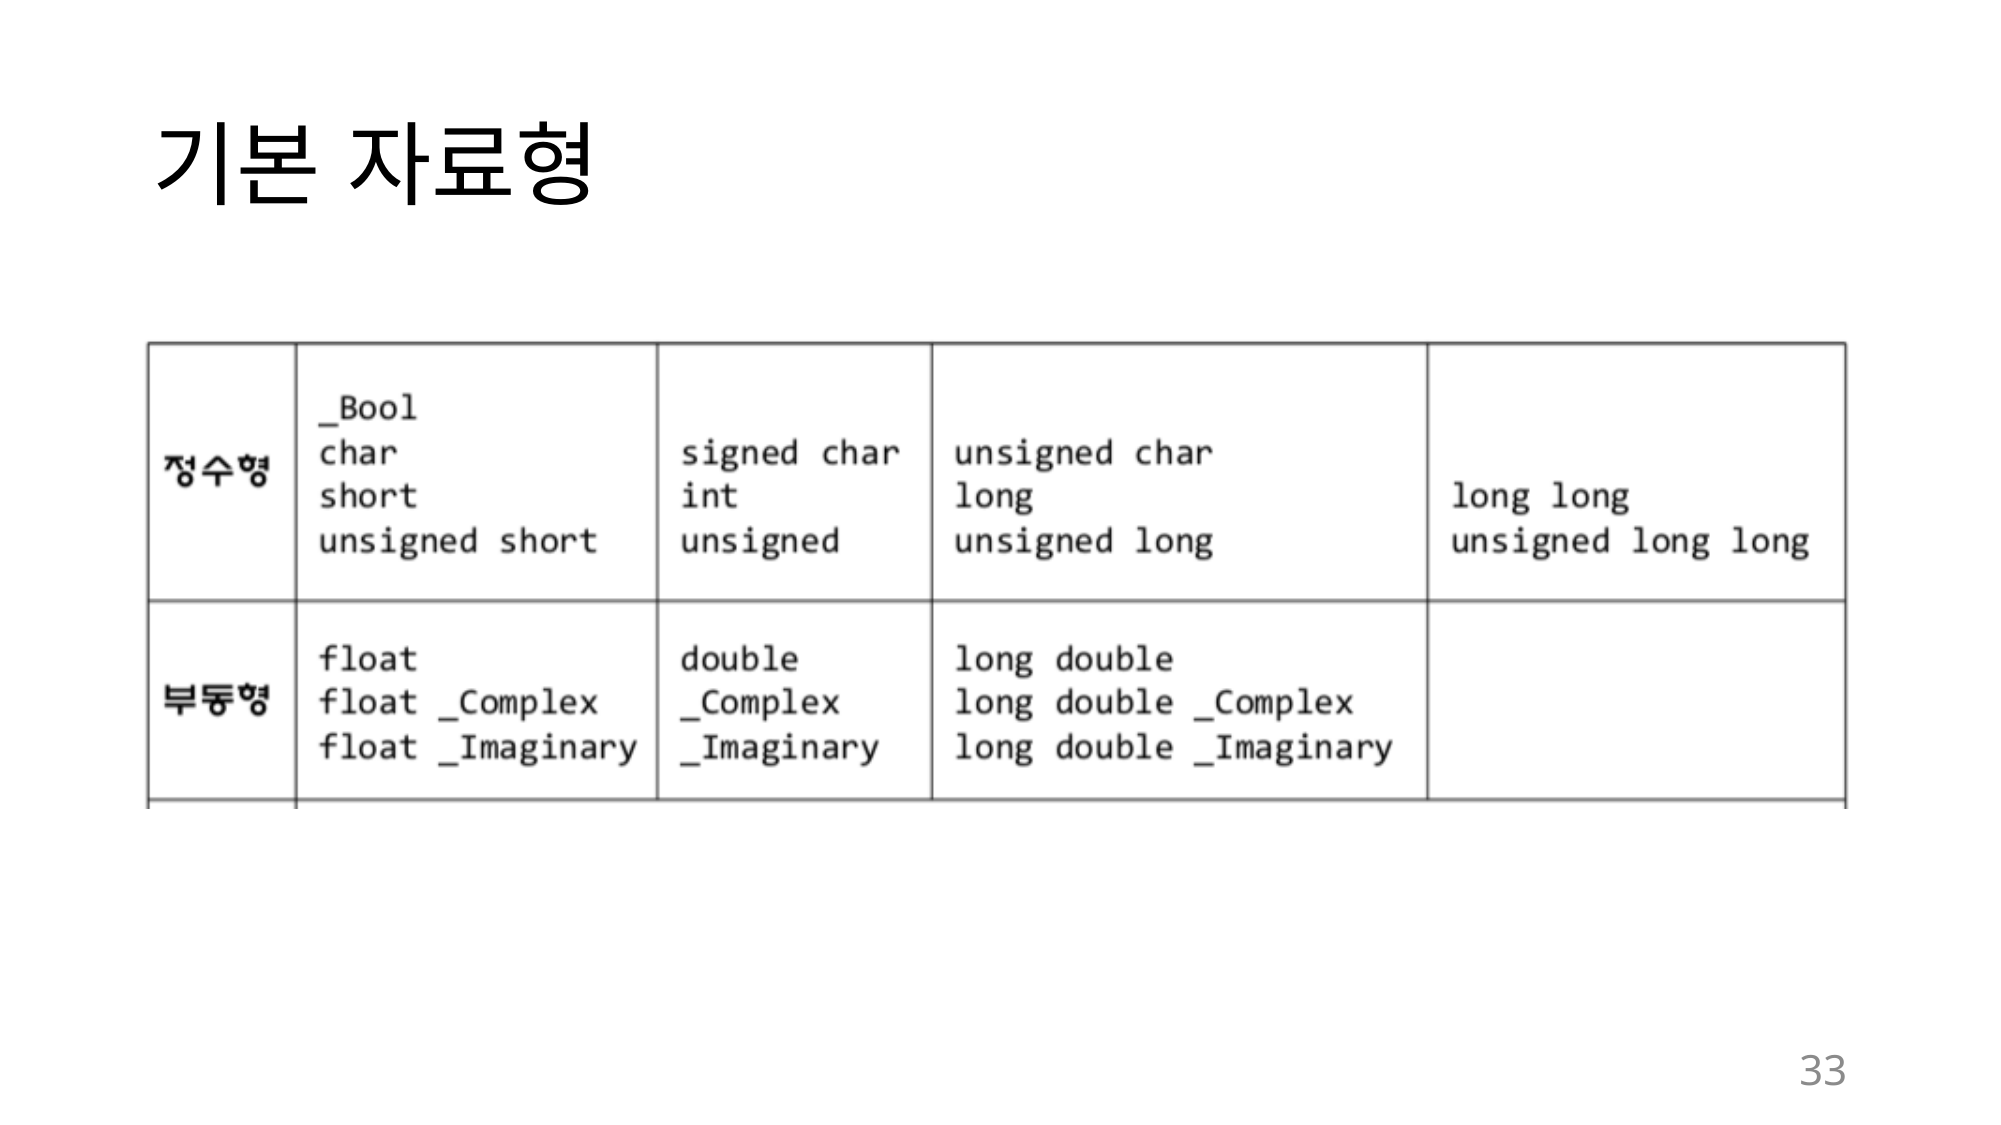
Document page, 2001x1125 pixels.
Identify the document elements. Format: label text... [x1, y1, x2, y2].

picture [137, 329, 1858, 809]
title 기본 자료형 [137, 59, 1863, 278]
slide_number 33 [1412, 1042, 1863, 1103]
